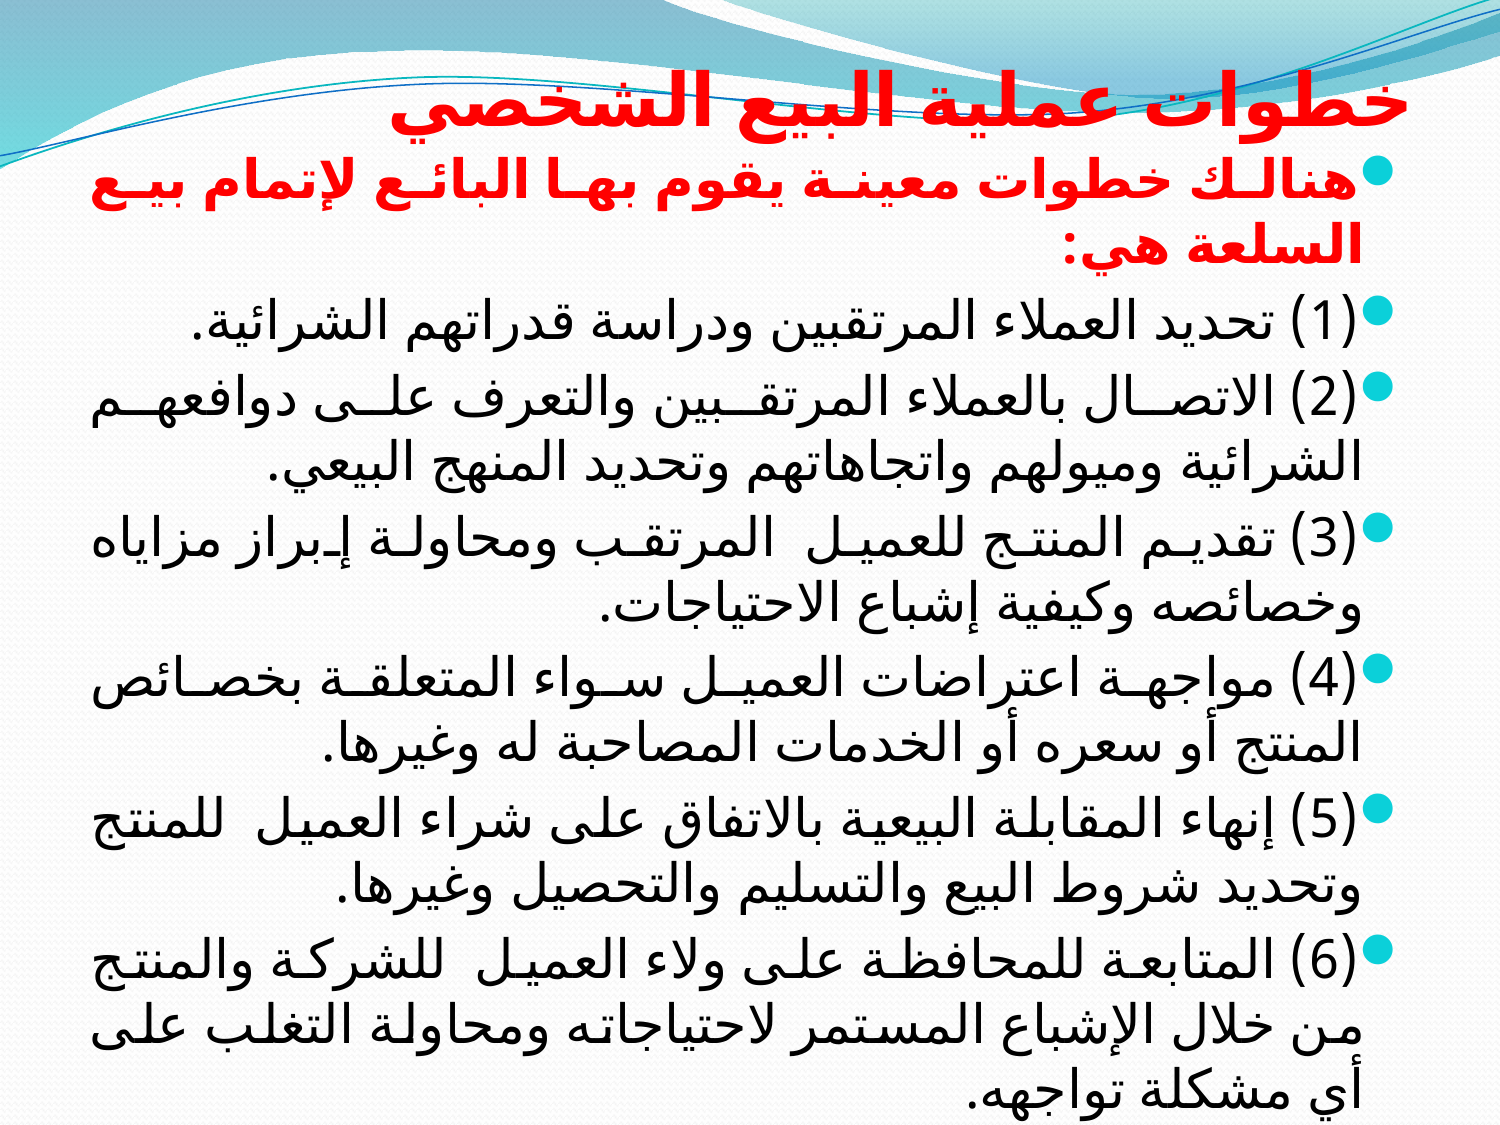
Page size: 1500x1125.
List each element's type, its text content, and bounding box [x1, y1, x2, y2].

list هنالك خطوات معينة يقوم بها البائع لإتمام بيع السلعة هي: (1) تحديد العملاء المرتقبين ودراسة قدراتهم الشرائية. (2) الاتصال بالعملاء المرتقبين والتعرف على دوافعهم الشرائية وميولهم واتجاهاتهم وتحديد المنهج البيعي. (3) تقديم المنتج للعميل المرتقب ومحاولة إبراز مزاياه وخصائصه وكيفية إشباع الاحتياجات. (4) مواجهة اعتراضات العميل سواء المتعلقة بخصائص المنتج أو سعره أو الخدمات المصاحبة له وغيرها. (5) إنهاء المقابلة البيعية بالاتفاق على شراء العميل للمنتج وتحديد شروط البيع والتسليم والتحصيل وغيرها. (6) المتابعة للمحافظة على ولاء العميل للشركة والمنتج من خلال الإشباع المستمر لاحتياجاته ومحاولة التغلب على أي مشكلة تواجهه. [75, 137, 1425, 1038]
title خطوات عملية البيع الشخصي [64, 42, 1415, 231]
